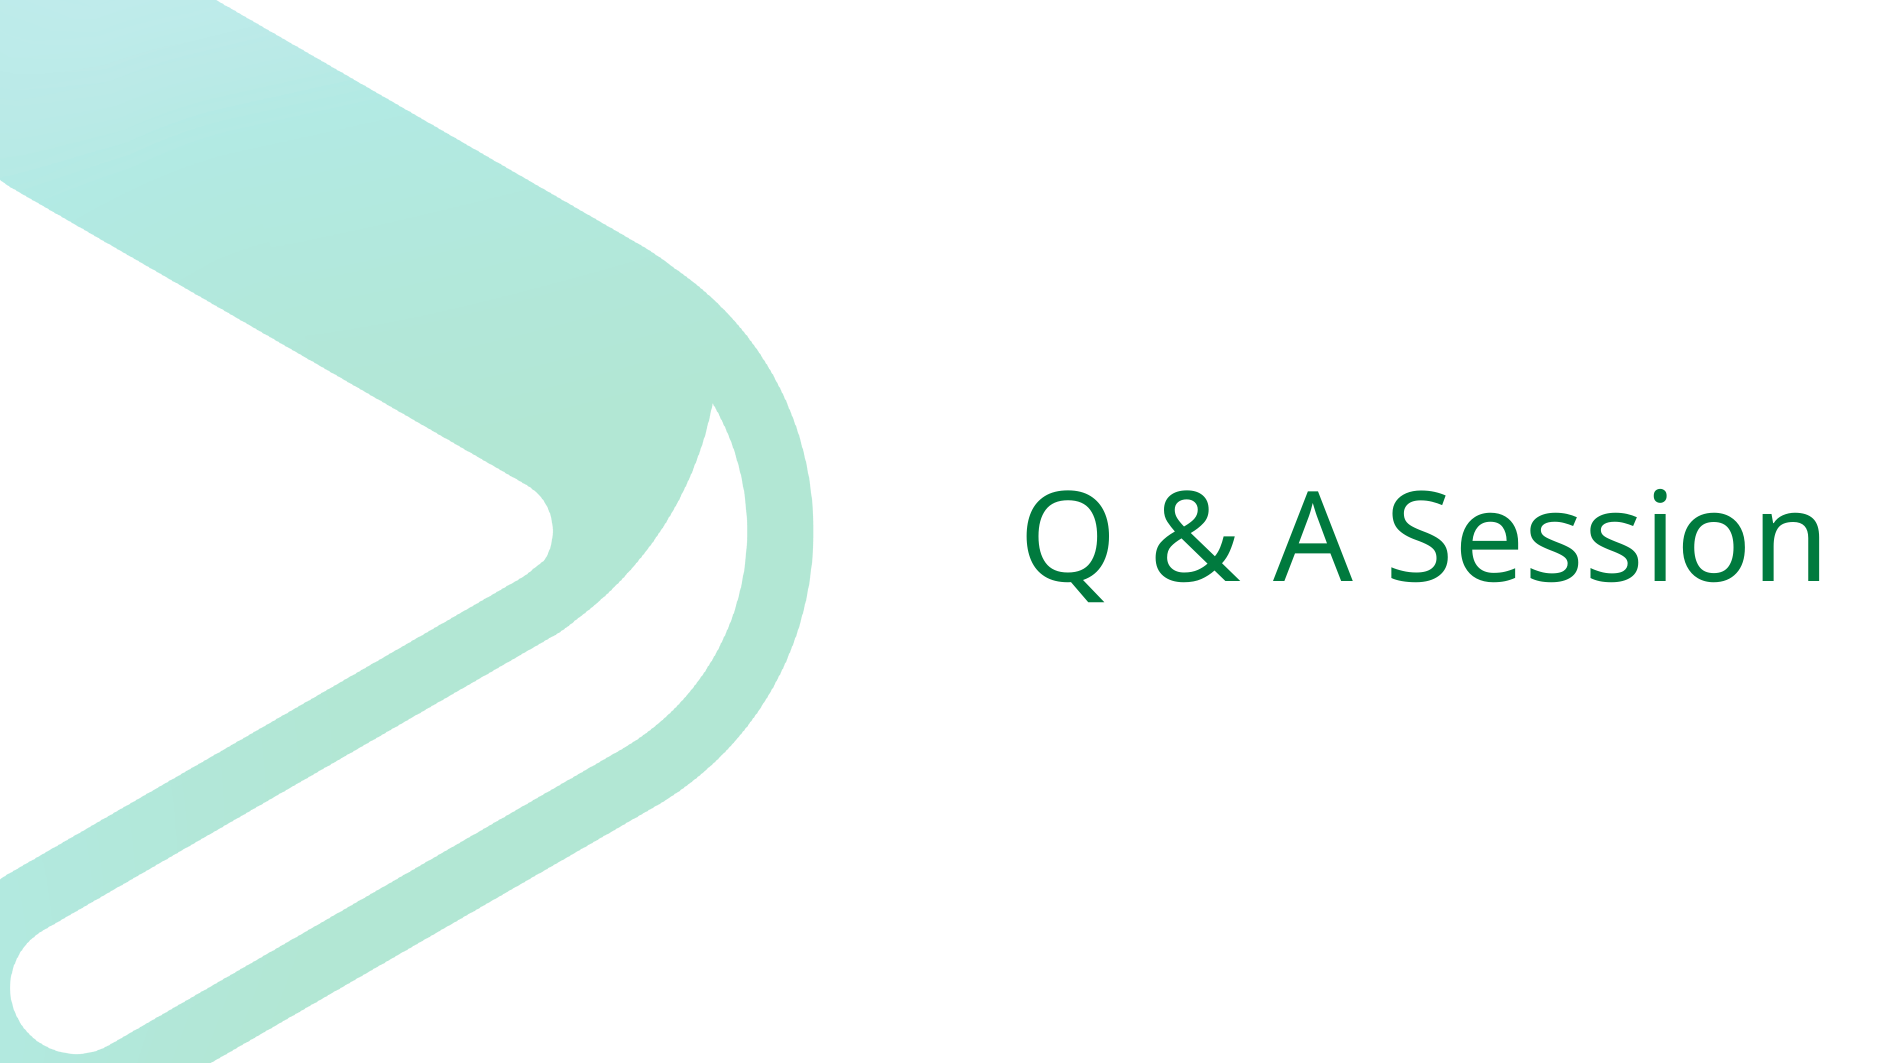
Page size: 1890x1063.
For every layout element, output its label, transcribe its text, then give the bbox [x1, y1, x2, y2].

picture [0, 0, 815, 1063]
title Q & A Session [59, 59, 1831, 1004]
